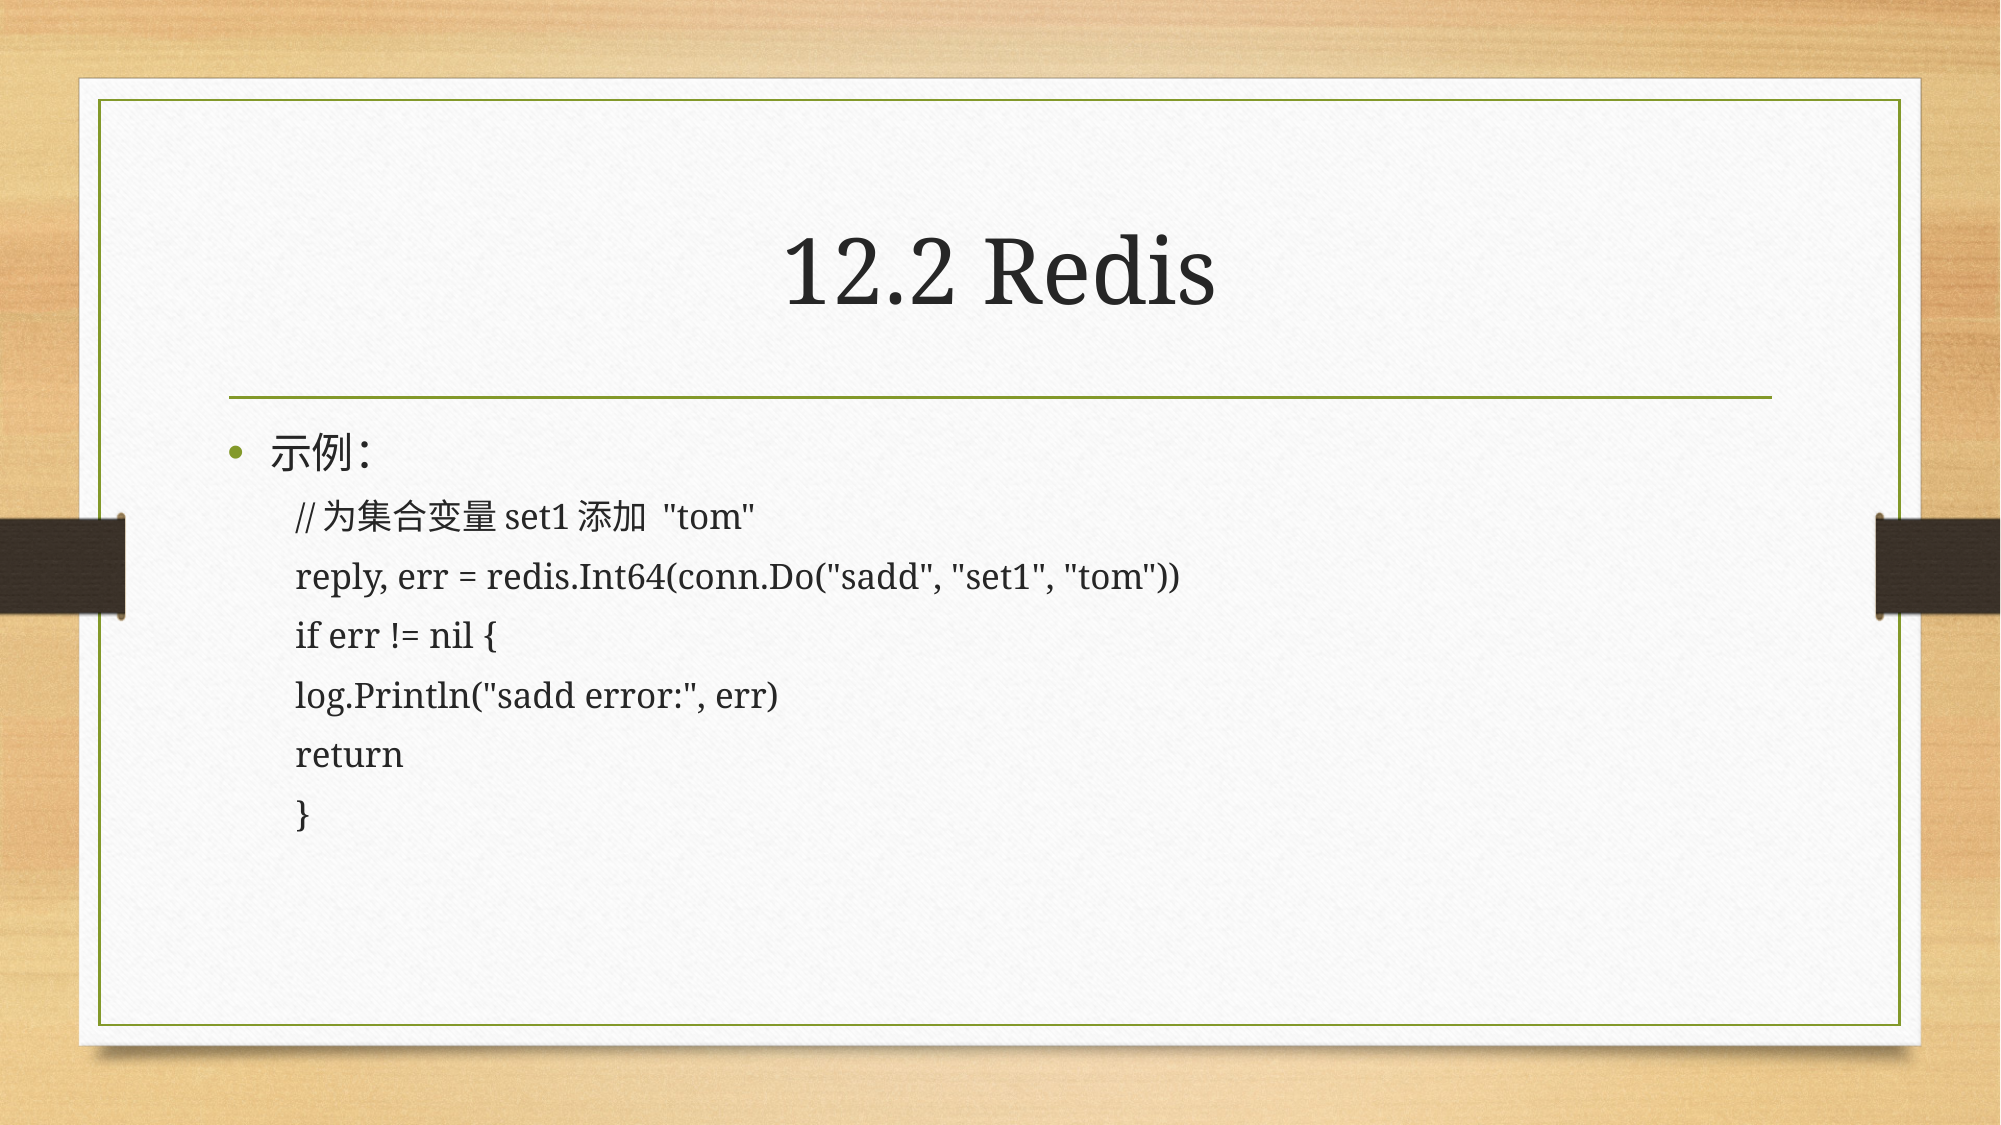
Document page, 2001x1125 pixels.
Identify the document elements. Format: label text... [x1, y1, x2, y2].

picture [0, 0, 2001, 1125]
title 12.2 Redis [212, 161, 1788, 375]
list 示例： //为集合变量set1添加 "tom" reply, err = redis.Int64(conn.Do("sadd", "set1", "tom")) if err != nil { log.Println("sadd error:", err) return } [212, 419, 1788, 964]
